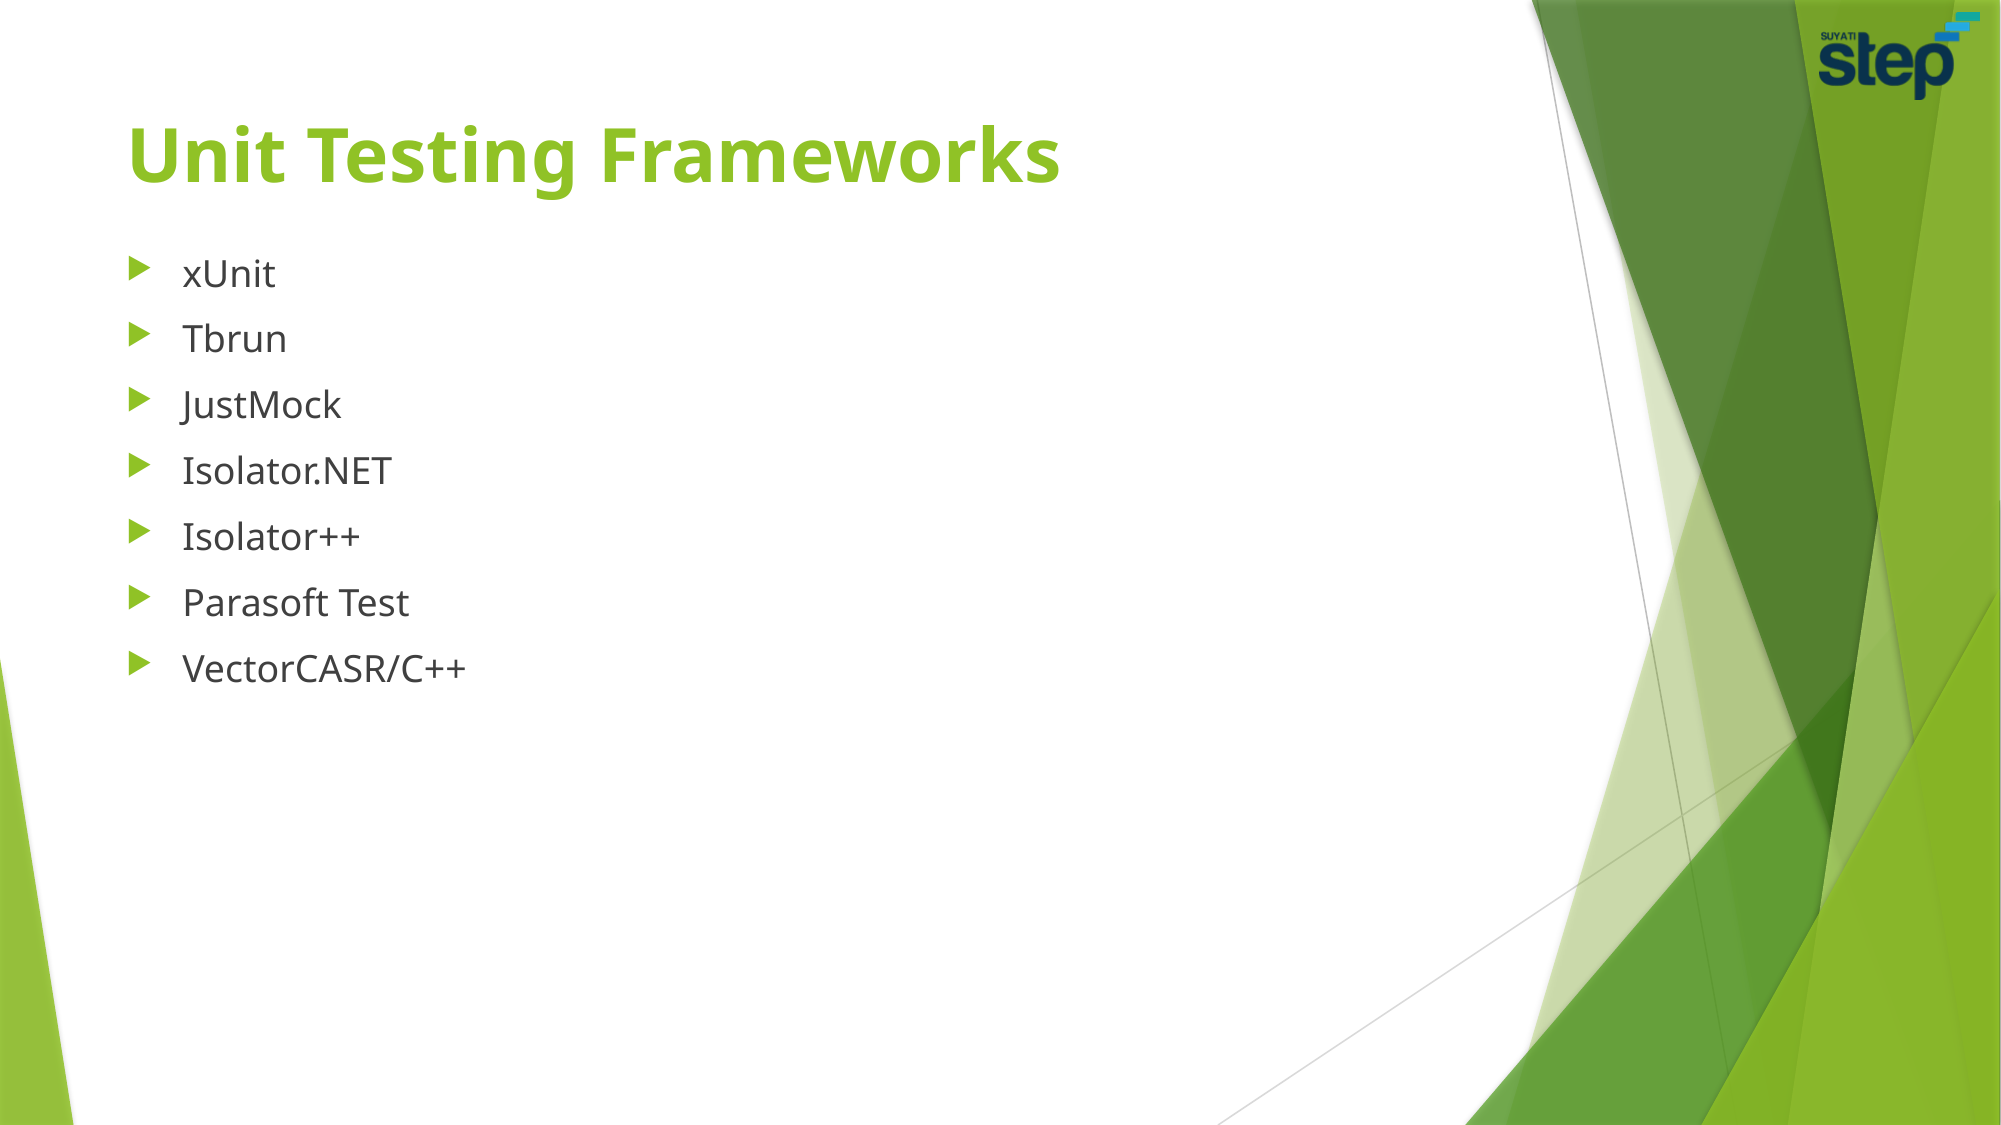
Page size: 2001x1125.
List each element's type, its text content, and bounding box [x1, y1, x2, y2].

title Unit Testing Frameworks [111, 99, 1522, 242]
list xUnit Tbrun JustMock Isolator.NET Isolator++ Parasoft Test VectorCASR/C++ [111, 242, 1522, 935]
picture [1819, 12, 1981, 101]
